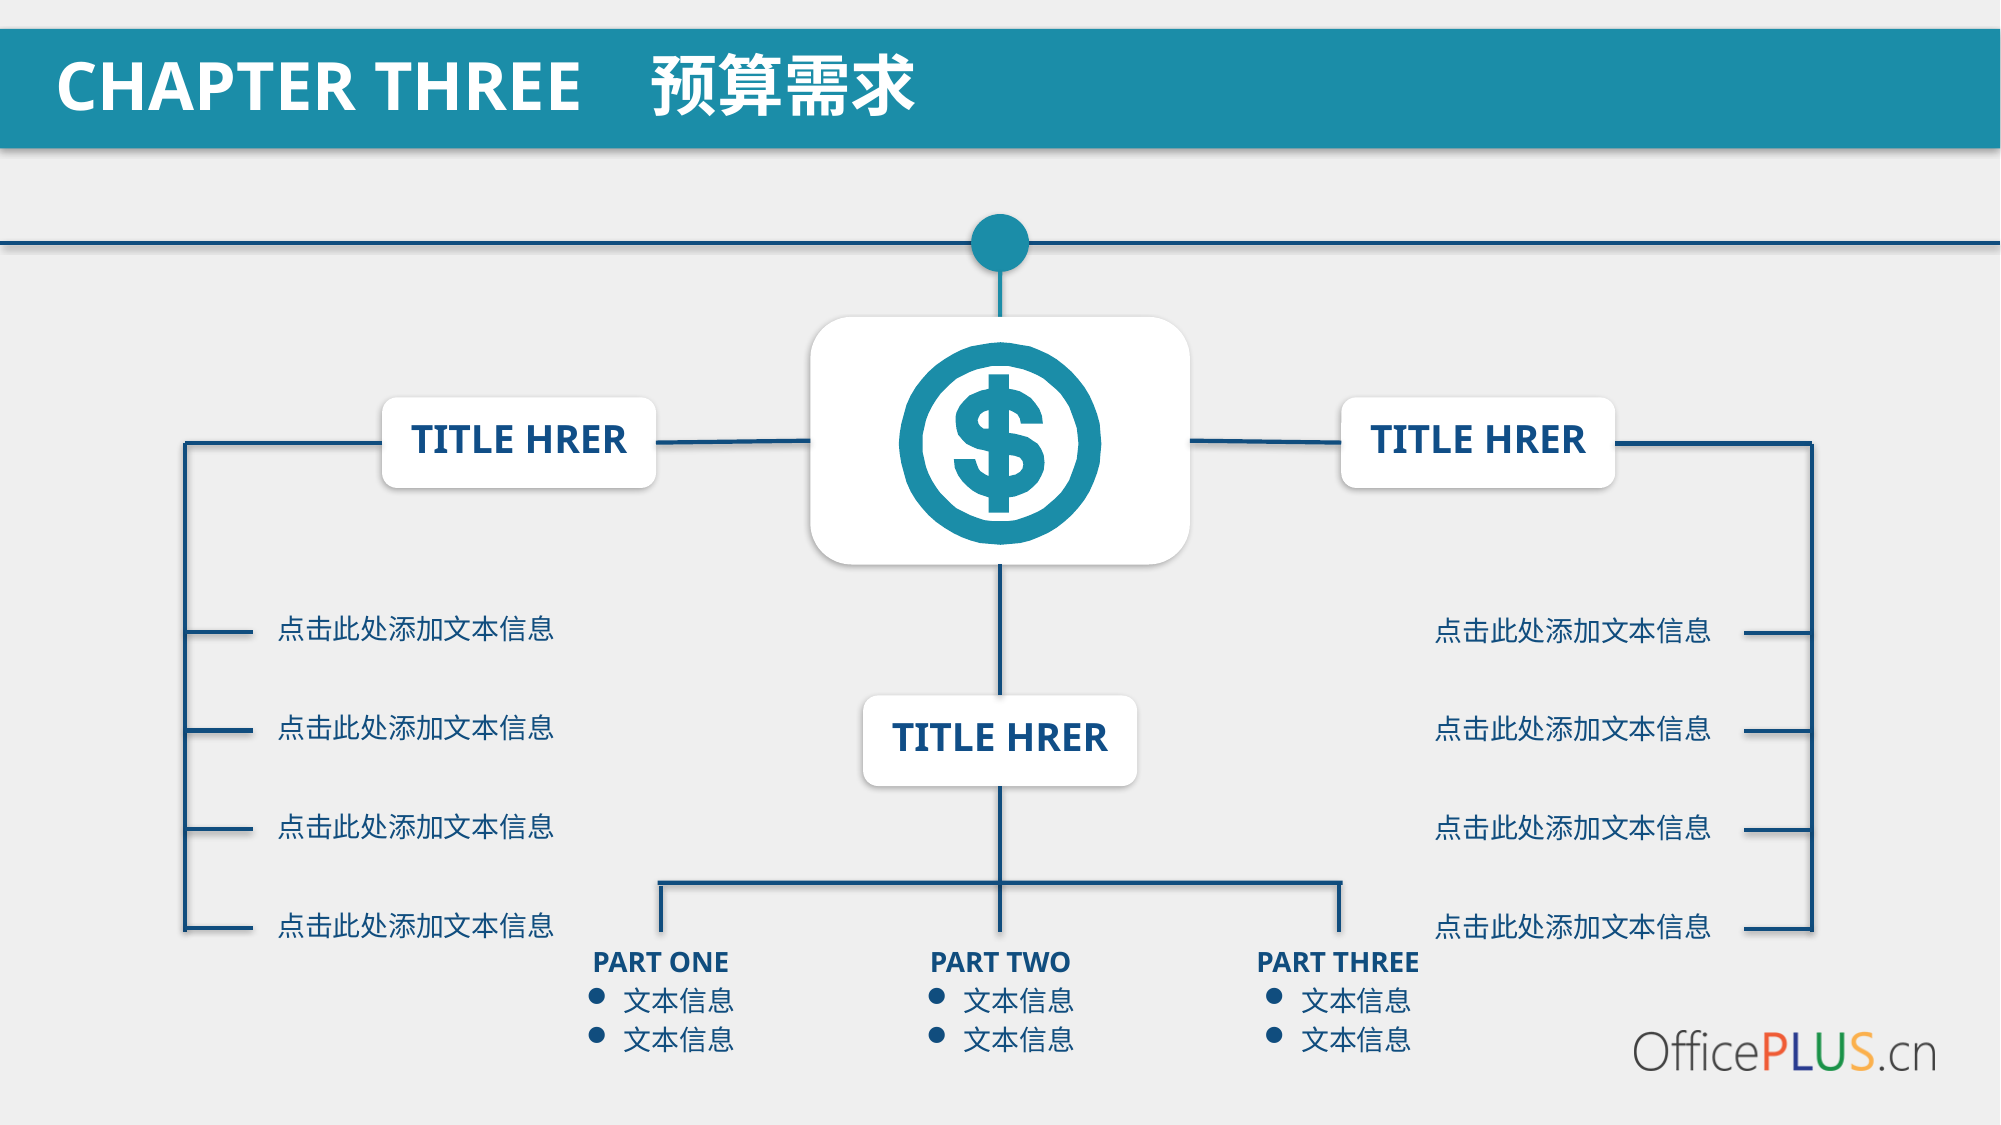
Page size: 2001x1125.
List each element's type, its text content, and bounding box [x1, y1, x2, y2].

text_box [0, 28, 2001, 149]
picture [1634, 1030, 1936, 1071]
text_box 点击此处添加文本信息 [262, 901, 570, 950]
text_box 点击此处添加文本信息 [1419, 704, 1728, 753]
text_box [862, 695, 1138, 787]
text_box PART ONE 文本信息 文本信息 [544, 931, 777, 1064]
text_box 点击此处添加文本信息 [262, 802, 570, 851]
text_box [381, 397, 657, 489]
text_box 点击此处添加文本信息 [1419, 901, 1728, 951]
text_box [809, 316, 1191, 566]
text_box CHAPTER THREE 预算需求 [40, 36, 1029, 132]
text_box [1340, 397, 1616, 489]
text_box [898, 341, 1102, 545]
text_box [970, 213, 1030, 242]
text_box PART THREE 文本信息 文本信息 [1221, 931, 1455, 1064]
text_box PART TWO 文本信息 文本信息 [884, 931, 1117, 1064]
text_box 点击此处添加文本信息 [262, 703, 570, 752]
text_box [973, 255, 1028, 273]
text_box 点击此处添加文本信息 [1419, 605, 1728, 654]
text_box 点击此处添加文本信息 [262, 604, 570, 653]
text_box 点击此处添加文本信息 [1419, 803, 1728, 852]
